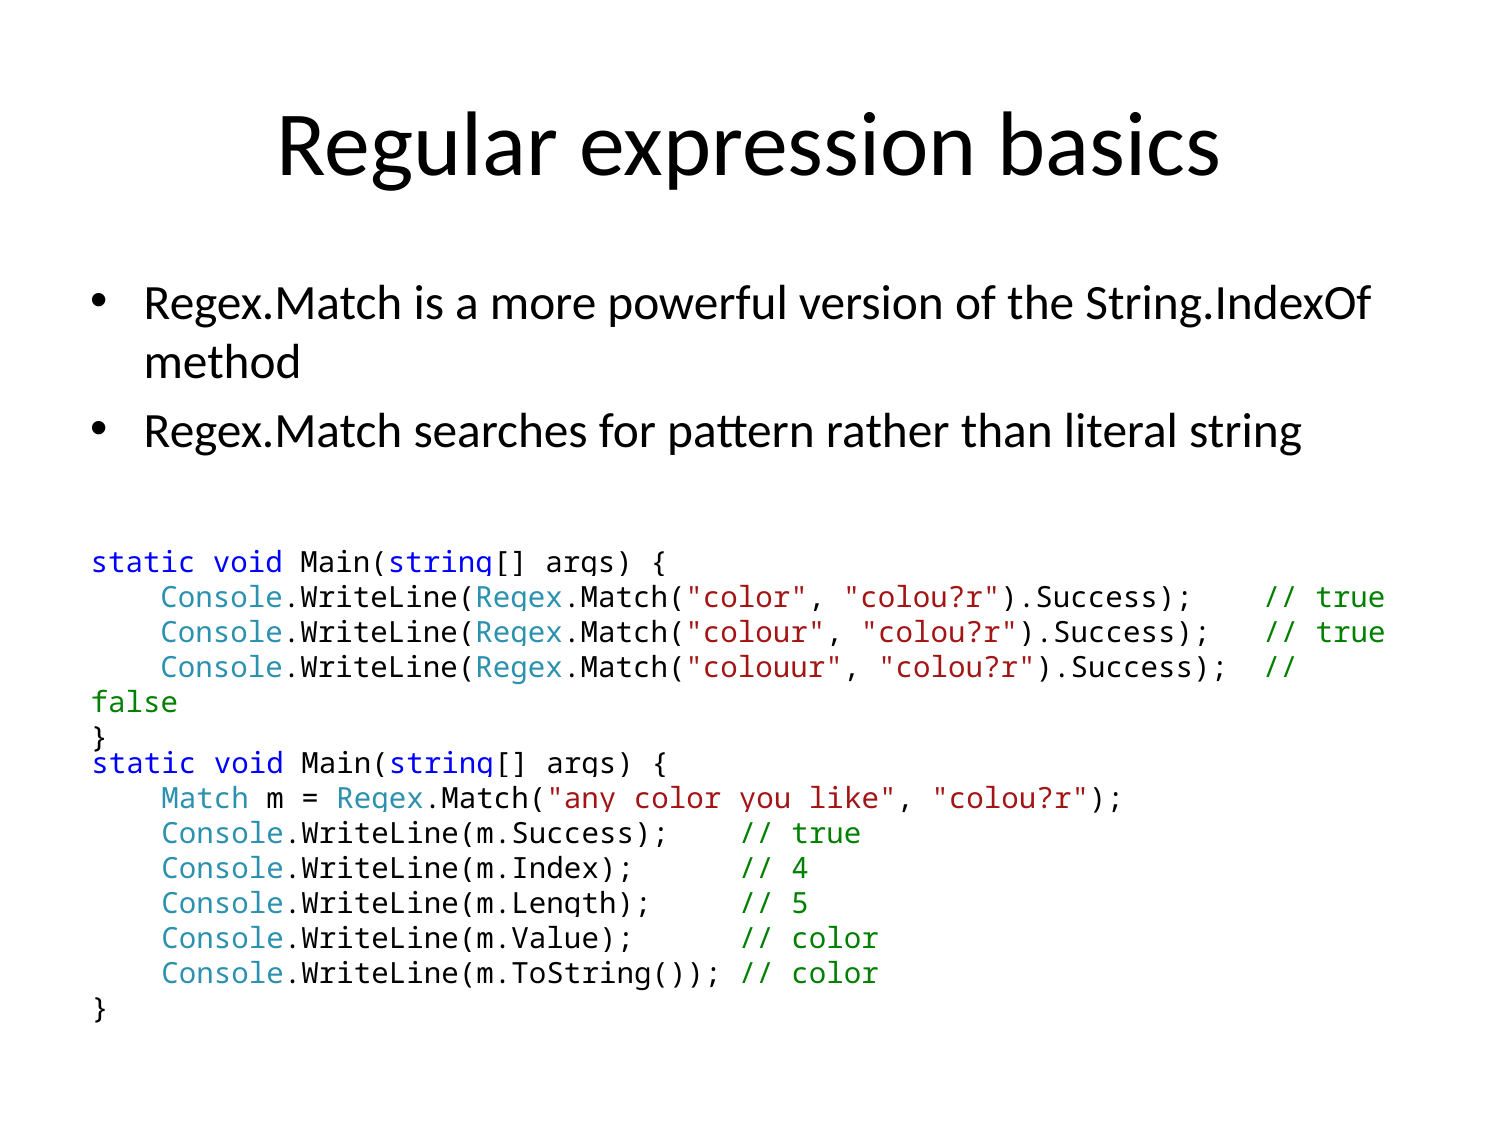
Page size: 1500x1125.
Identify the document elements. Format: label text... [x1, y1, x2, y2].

list Regex.Match is a more powerful version of the String.IndexOf method Regex.Match searches for pattern rather than literal string [75, 262, 1425, 504]
text_box static void Main(string[] args) { Match m = Regex.Match("any color you like", "colou?r"); Console.WriteLine(m.Success); // true Console.WriteLine(m.Index); // 4 Console.WriteLine(m.Length); // 5 Console.WriteLine(m.Value); // color Console.WriteLine(m.ToString()); // color } [76, 737, 1412, 1032]
text_box static void Main(string[] args) { Console.WriteLine(Regex.Match("color", "colou?r").Success); // true Console.WriteLine(Regex.Match("colour", "colou?r").Success); // true Console.WriteLine(Regex.Match("colouur", "colou?r").Success); // false } [75, 535, 1411, 761]
title Regular expression basics [75, 45, 1425, 233]
